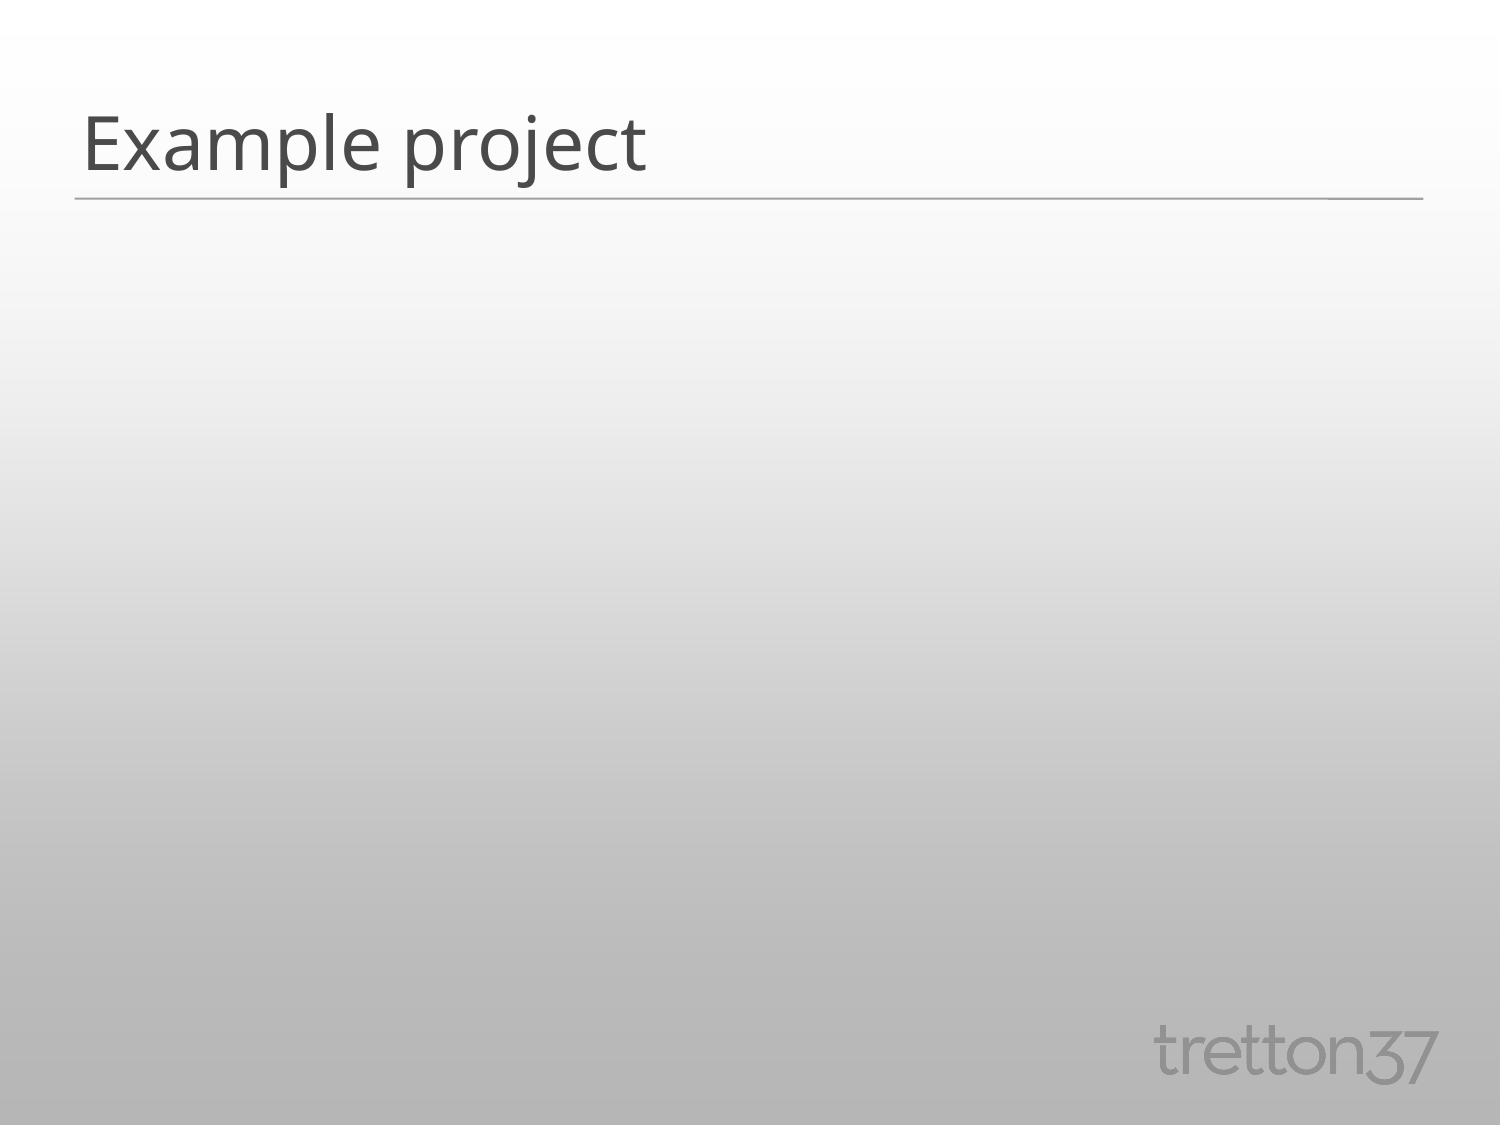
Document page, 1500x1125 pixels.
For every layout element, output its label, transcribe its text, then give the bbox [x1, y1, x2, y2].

title Example project [74, 0, 1424, 291]
picture [0, 0, 1500, 1125]
